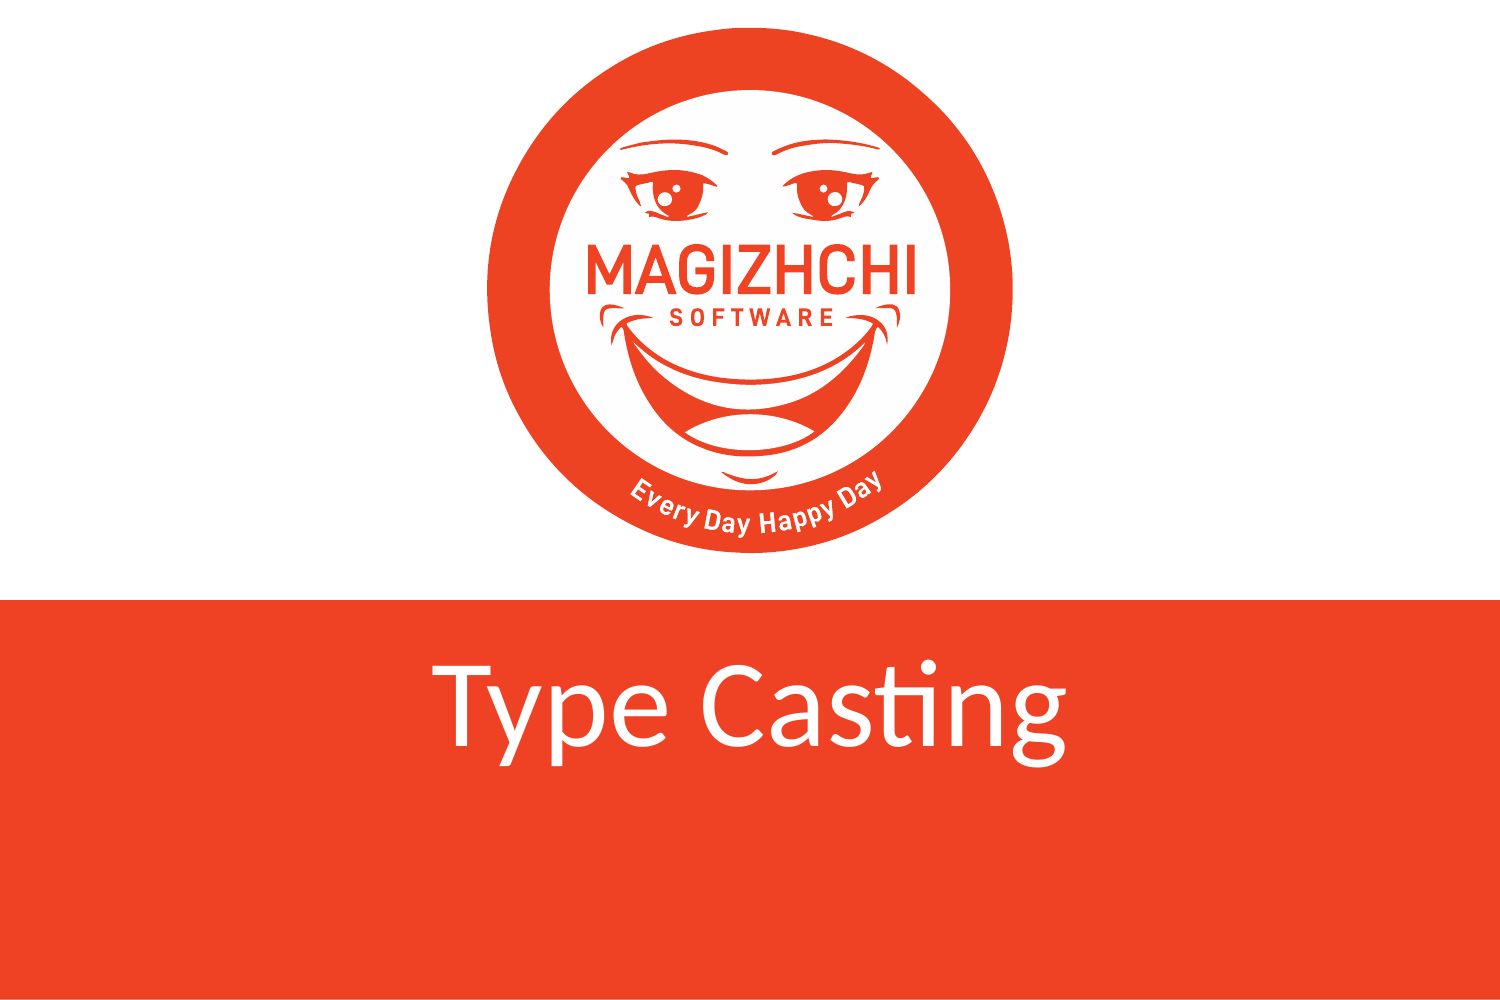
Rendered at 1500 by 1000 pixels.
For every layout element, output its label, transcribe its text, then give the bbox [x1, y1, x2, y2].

title Type Casting [0, 631, 1500, 791]
